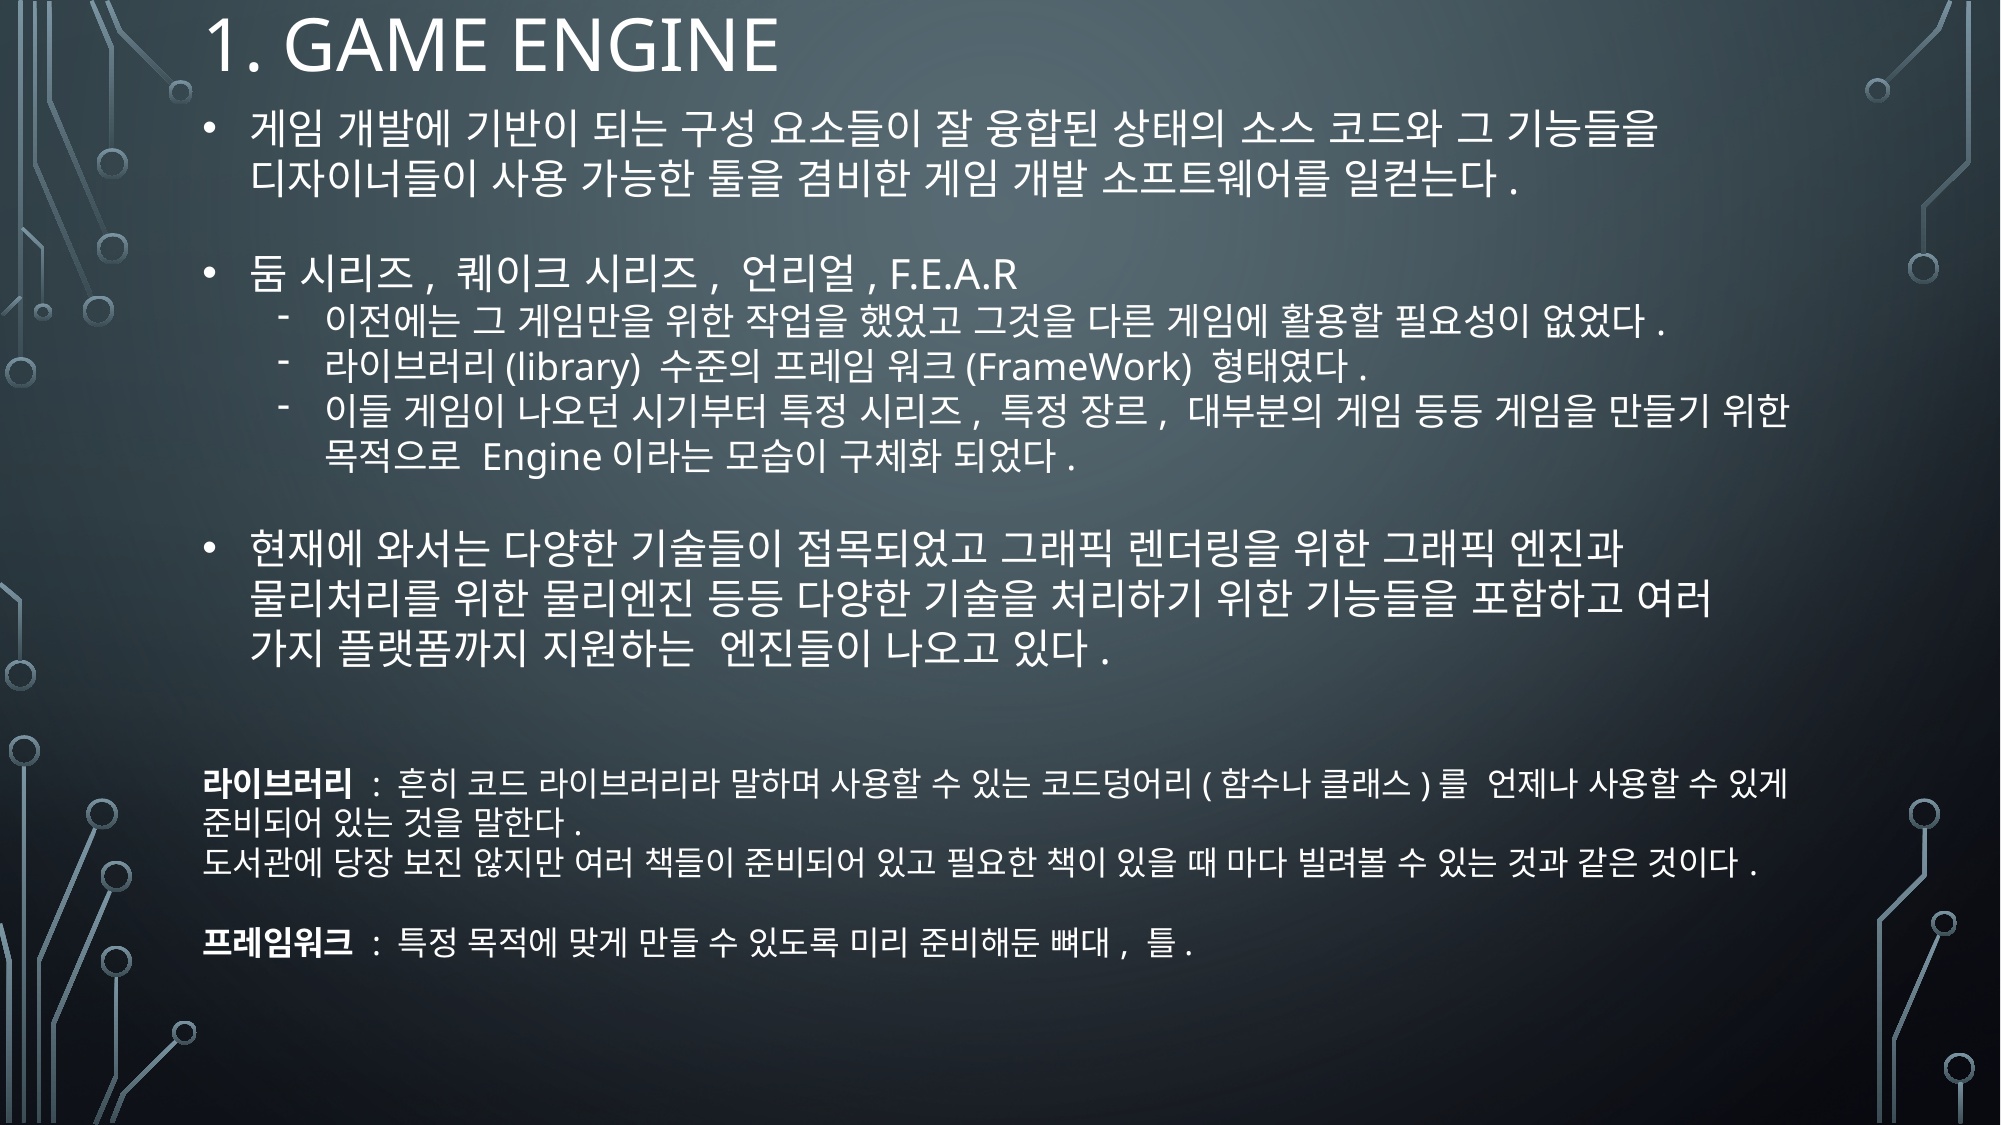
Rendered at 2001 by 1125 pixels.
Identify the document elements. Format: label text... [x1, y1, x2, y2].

title 1. Game Engine [187, 0, 1813, 95]
text_box 게임 개발에 기반이 되는 구성 요소들이 잘 융합된 상태의 소스 코드와 그 기능들을 디자이너들이 사용 가능한 툴을 겸비한 게임 개발 소프트웨어를 일컫는다. 둠 시리즈, 퀘이크 시리즈, 언리얼, F.E.A.R 이전에는 그 게임만을 위한 작업을 했었고 그것을 다른 게임에 활용할 필요성이 없었다. 라이브러리(library) 수준의 프레임 워크(FrameWork) 형태였다. 이들 게임이 나오던 시기부터 특정 시리즈, 특정 장르, 대부분의 게임 등등 게임을 만들기 위한 목적으로 Engine이라는 모습이 구체화 되었다. 현재에 와서는 다양한 기술들이 접목되었고 그래픽 렌더링을 위한 그래픽 엔진과 물리처리를 위한 물리엔진 등등 다양한 기술을 처리하기 위한 기능들을 포함하고 여러 가지 플랫폼까지 지원하는 엔진들이 나오고 있다. 라이브러리 : 흔히 코드 라이브러리라 말하며 사용할 수 있는 코드덩어리(함수나 클래스)를 언제나 사용할 수 있게 준비되어 있는 것을 말한다. 도서관에 당장 보진 않지만 여러 책들이 준비되어 있고 필요한 책이 있을 때 마다 빌려볼 수 있는 것과 같은 것이다. 프레임워크 : 특정 목적에 맞게 만들 수 있도록 미리 준비해둔 뼈대, 틀. [187, 95, 1815, 1015]
